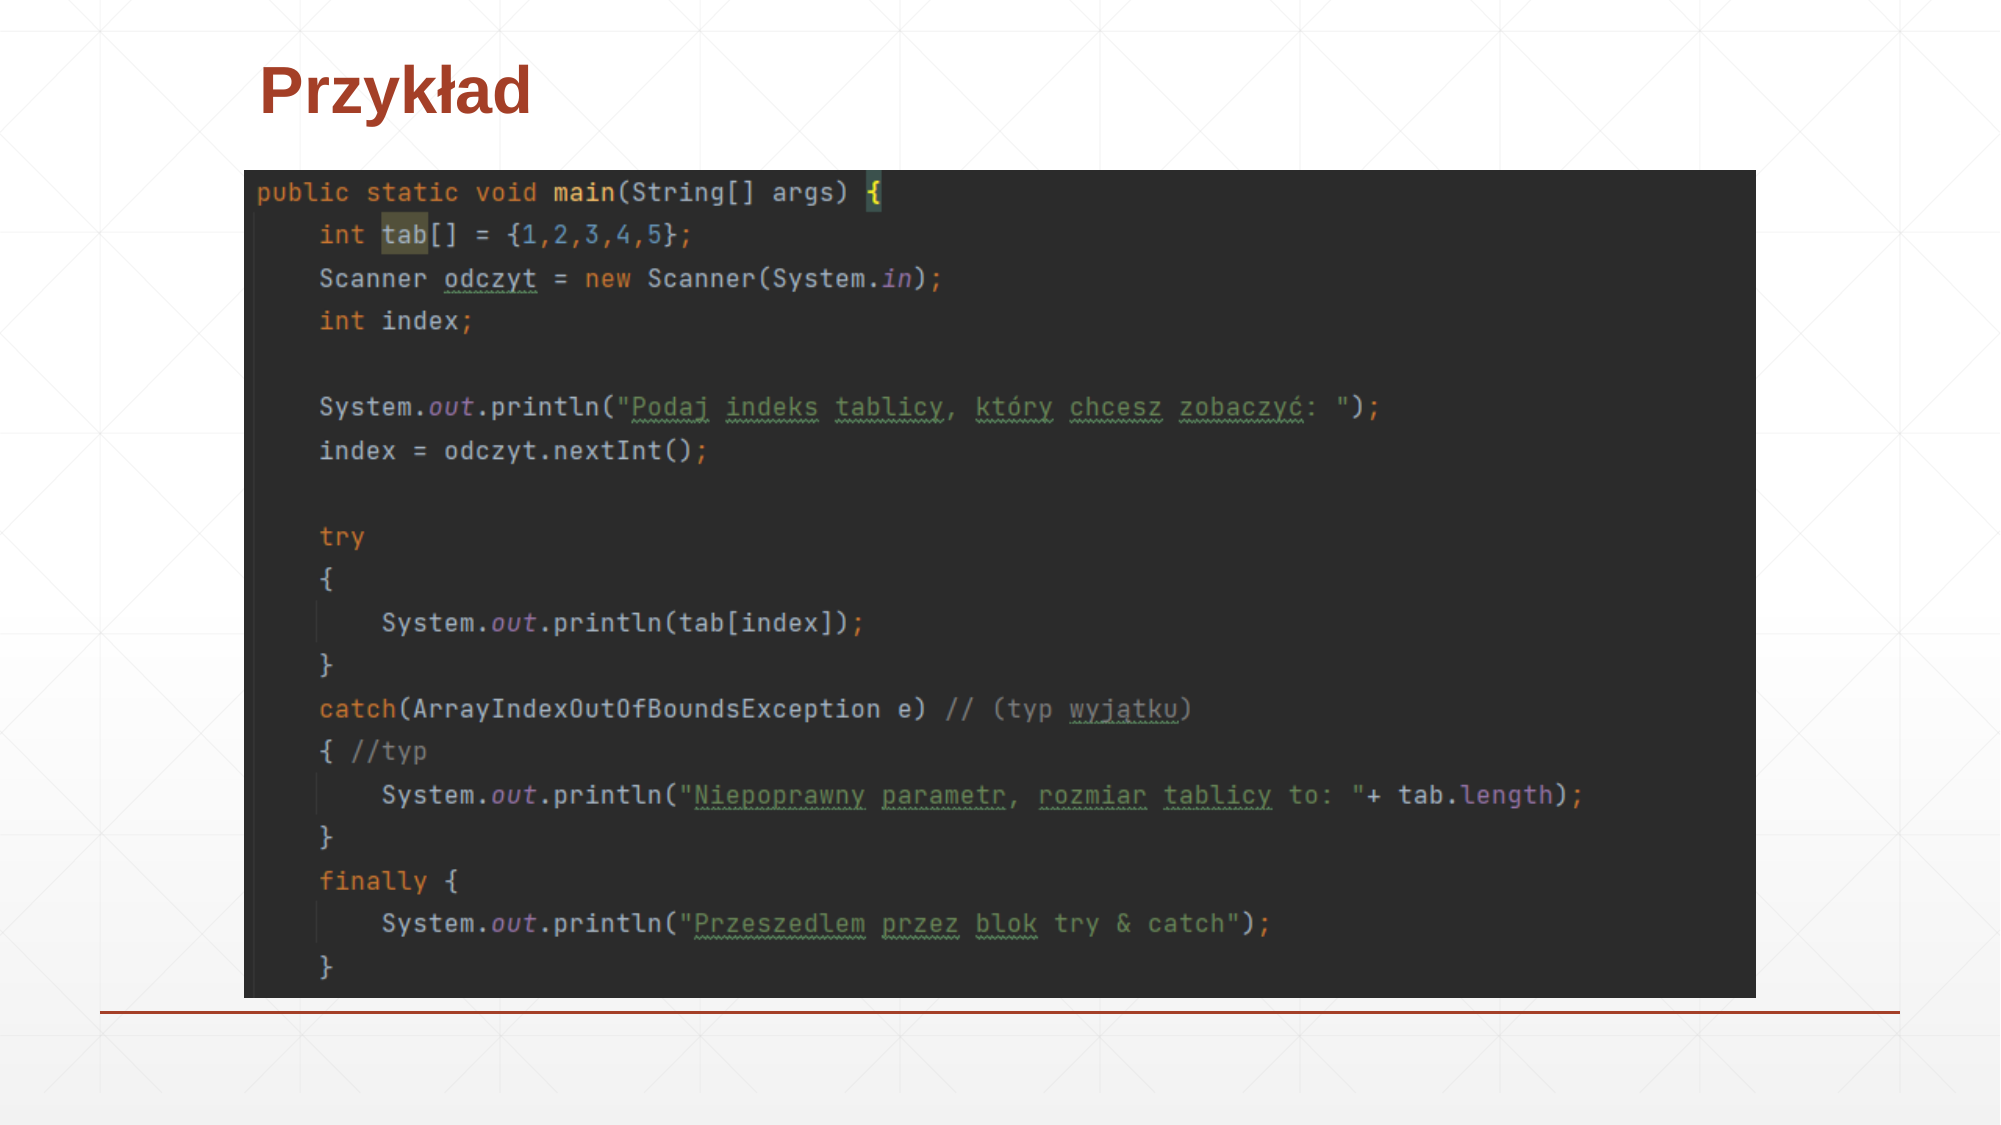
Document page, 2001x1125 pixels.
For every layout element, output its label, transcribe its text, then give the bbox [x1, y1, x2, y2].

picture [244, 170, 1756, 998]
title Przykład [244, 0, 1820, 136]
